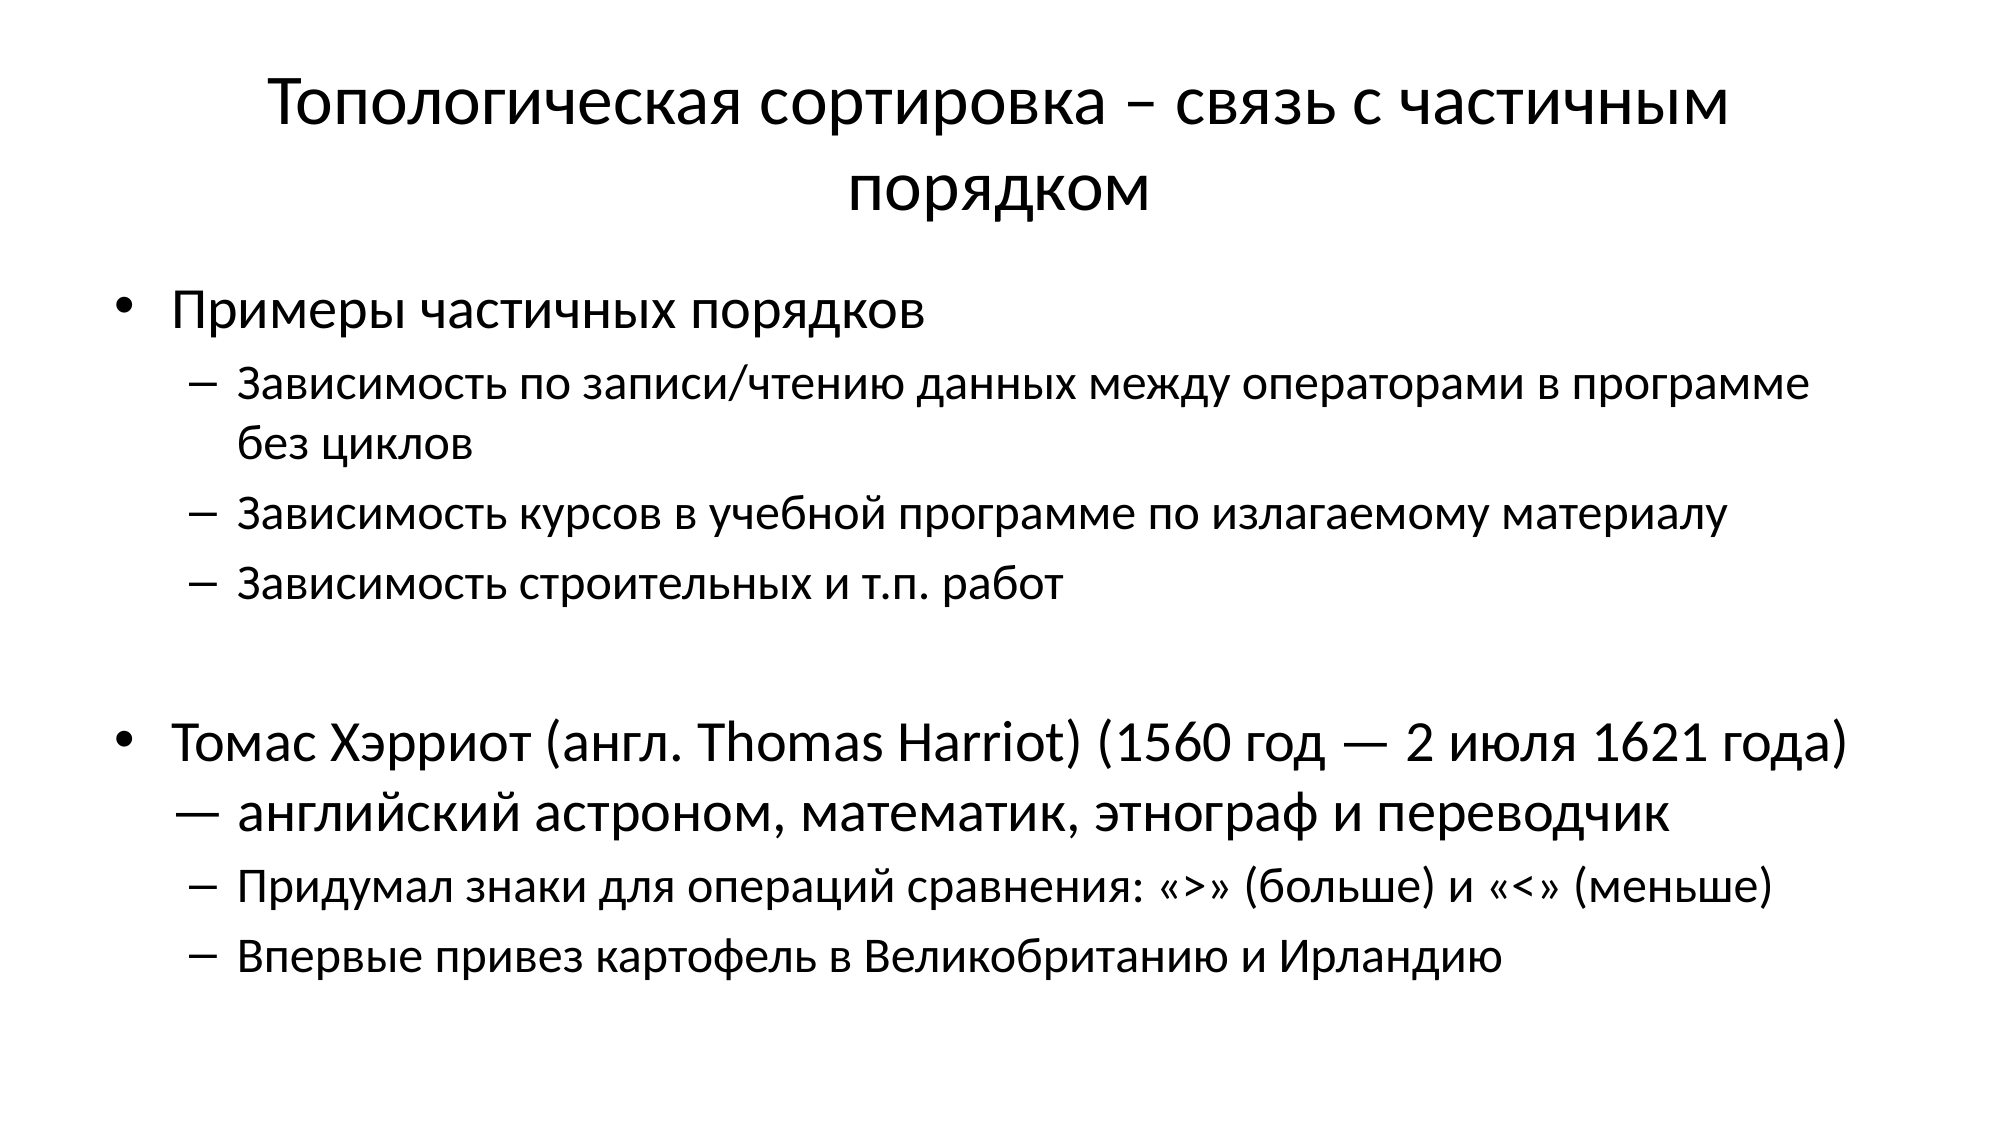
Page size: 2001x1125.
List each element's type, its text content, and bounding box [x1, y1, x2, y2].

title Топологическая сортировка – связь с частичным порядком [99, 45, 1900, 233]
list Примеры частичных порядков Зависимость по записи/чтению данных между операторами в программе без циклов Зависимость курсов в учебной программе по излагаемому материалу Зависимость строительных и т.п. работ Томас Хэрриот (англ. Thomas Harriot) (1560 год — 2 июля 1621 года) — английский астроном, математик, этнограф и переводчик Придумал знаки для операций сравнения: «>» (больше) и «<» (меньше) Впервые привез картофель в Великобританию и Ирландию [99, 262, 1900, 1005]
